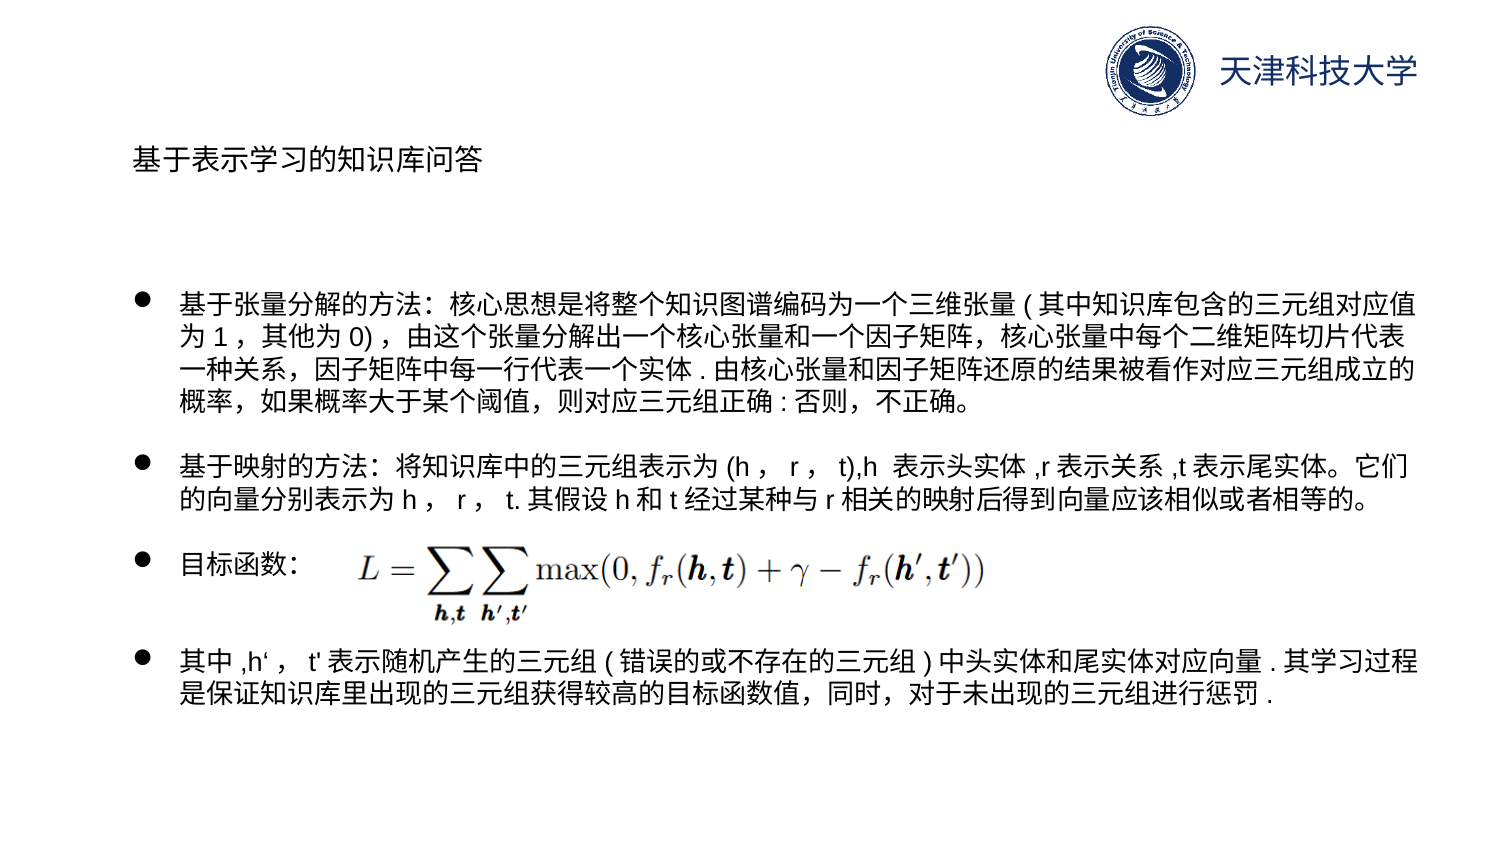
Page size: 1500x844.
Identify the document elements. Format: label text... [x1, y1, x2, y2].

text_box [1093, 13, 1442, 129]
picture [310, 521, 1000, 635]
text_box 基于表示学习的知识库问答 [118, 133, 623, 184]
text_box 基于张量分解的方法：核心思想是将整个知识图谱编码为一个三维张量(其中知识库包含的三元组对应值为1，其他为0)，由这个张量分解出一个核心张量和一个因子矩阵，核心张量中每个二维矩阵切片代表一种关系，因子矩阵中每一行代表一个实体.由核心张量和因子矩阵还原的结果被看作对应三元组成立的概率，如果概率大于某个阈值，则对应三元组正确:否则，不正确。 基于映射的方法：将知识库中的三元组表示为(h，r，t),h 表示头实体,r表示关系,t表示尾实体。它们的向量分别表示为h，r，t.其假设h和t经过某种与r相关的映射后得到向量应该相似或者相等的。 目标函数： 其中,h‘，t'表示随机产生的三元组(错误的或不存在的三元组)中头实体和尾实体对应向量.其学习过程是保证知识库里出现的三元组获得较高的目标函数值，同时，对于未出现的三元组进行惩罚. [117, 247, 1442, 782]
